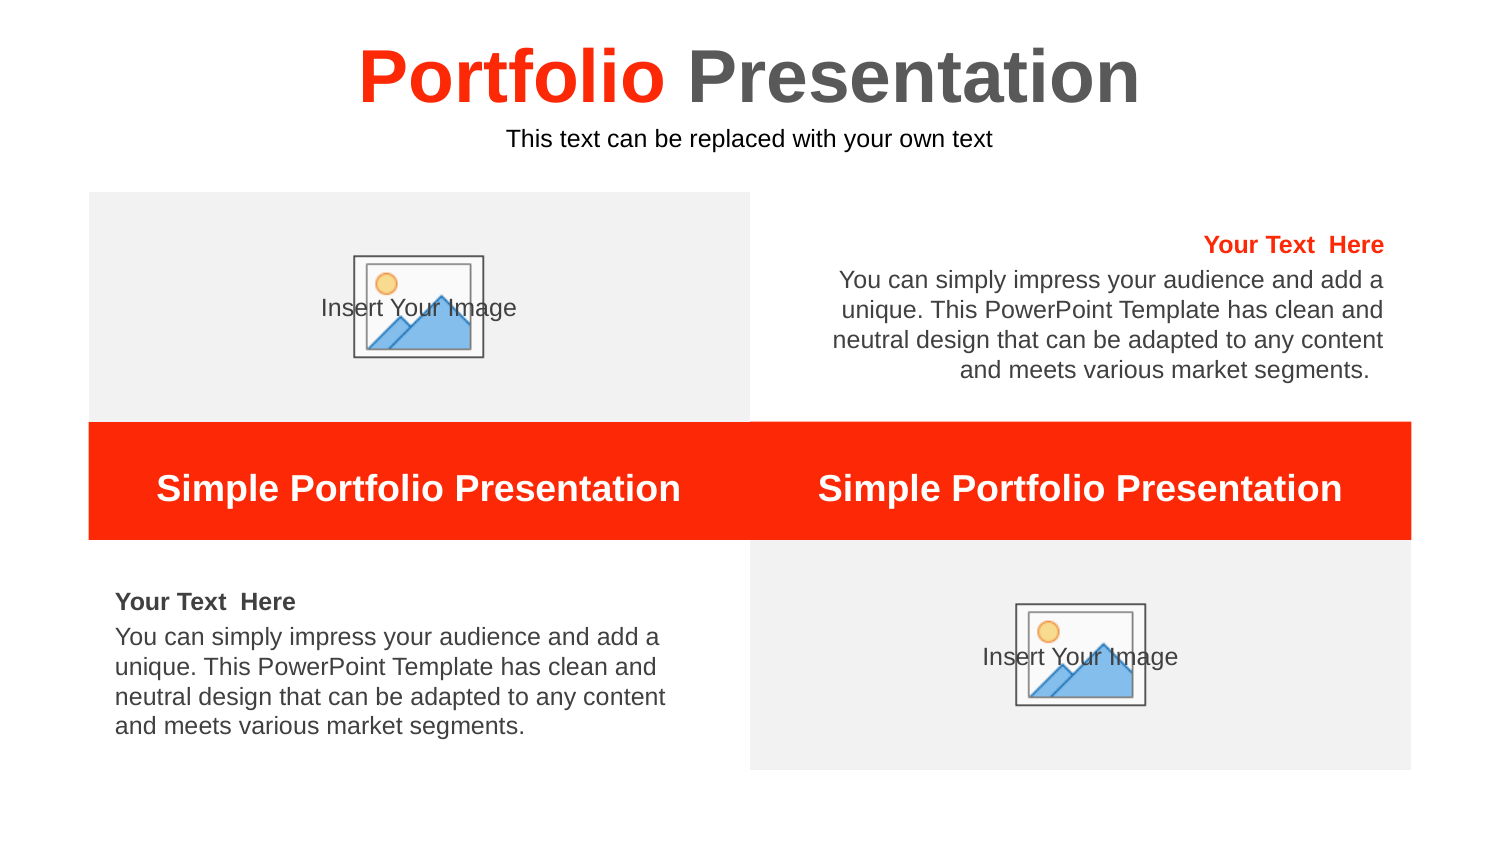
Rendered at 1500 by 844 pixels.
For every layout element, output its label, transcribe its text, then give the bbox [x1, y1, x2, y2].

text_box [808, 221, 1400, 393]
text_box This text can be replaced with your own text [0, 114, 1500, 158]
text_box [100, 577, 703, 750]
title Portfolio Presentation [0, 0, 1500, 114]
picture [749, 539, 1412, 771]
text_box Simple Portfolio Presentation [773, 453, 1388, 517]
text_box Simple Portfolio Presentation [112, 453, 727, 517]
picture [88, 191, 751, 423]
